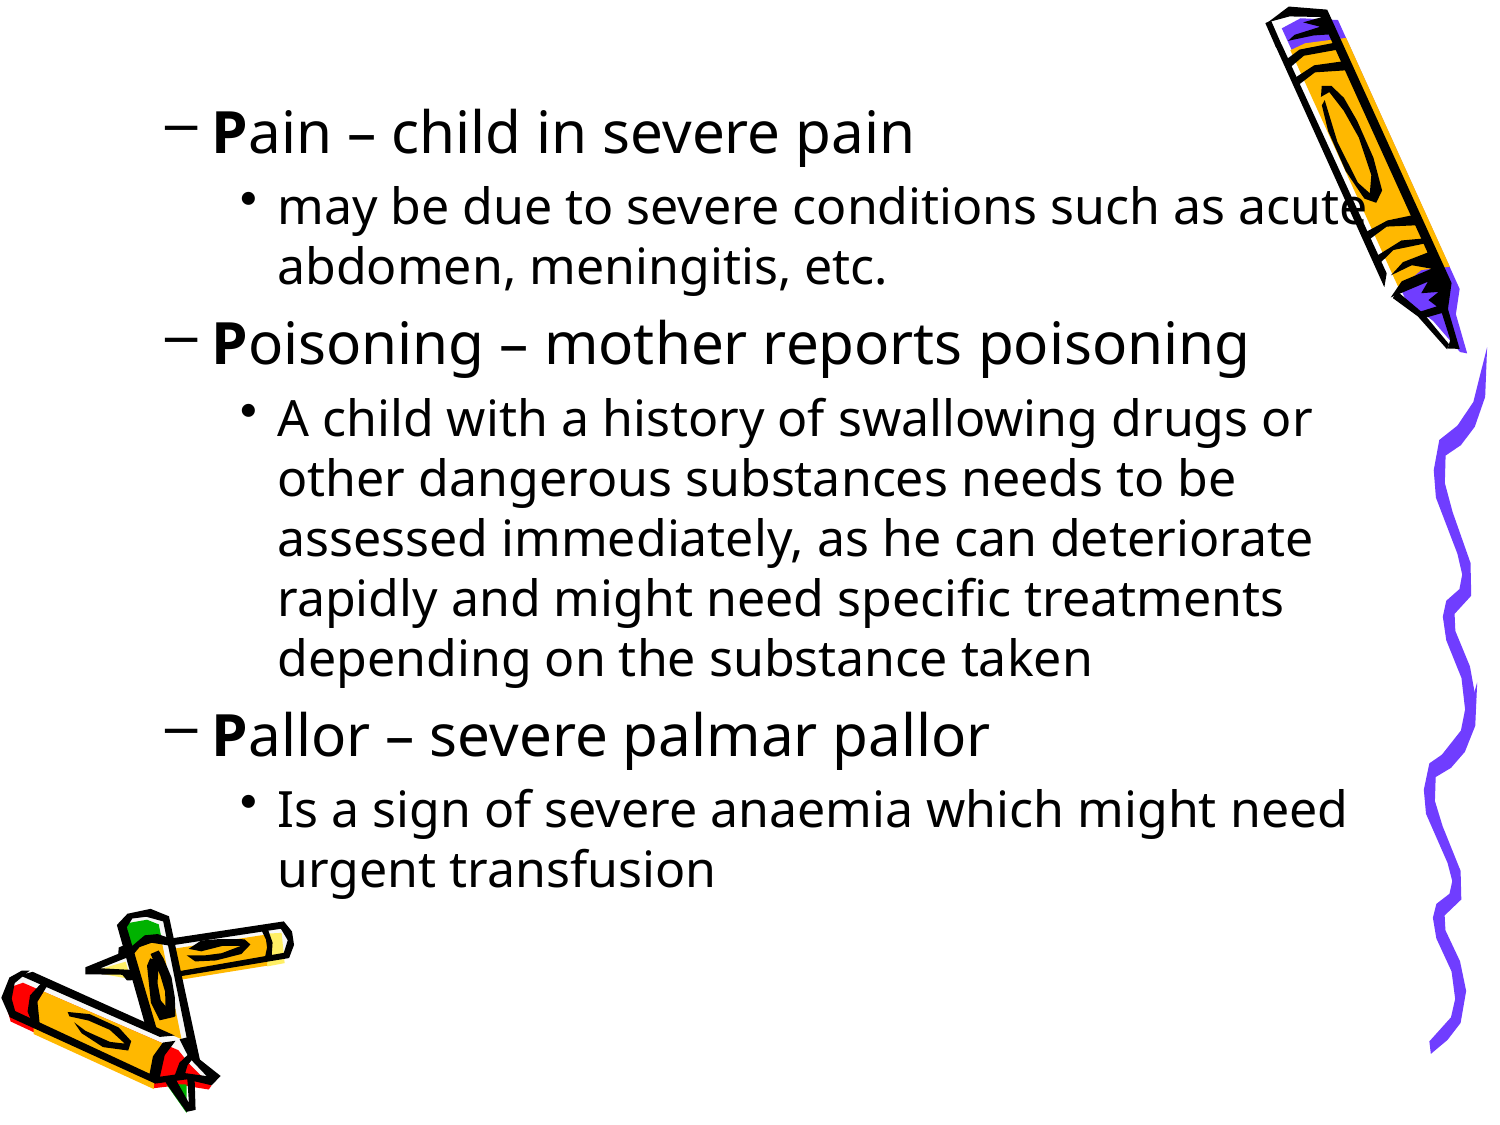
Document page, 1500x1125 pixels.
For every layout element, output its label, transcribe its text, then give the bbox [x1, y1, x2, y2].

list Pain – child in severe pain may be due to severe conditions such as acute abdomen, meningitis, etc. Poisoning – mother reports poisoning A child with a history of swallowing drugs or other dangerous substances needs to be assessed immediately, as he can deteriorate rapidly and might need specific treatments depending on the substance taken Pallor – severe palmar pallor Is a sign of severe anaemia which might need urgent transfusion [74, 87, 1426, 1006]
